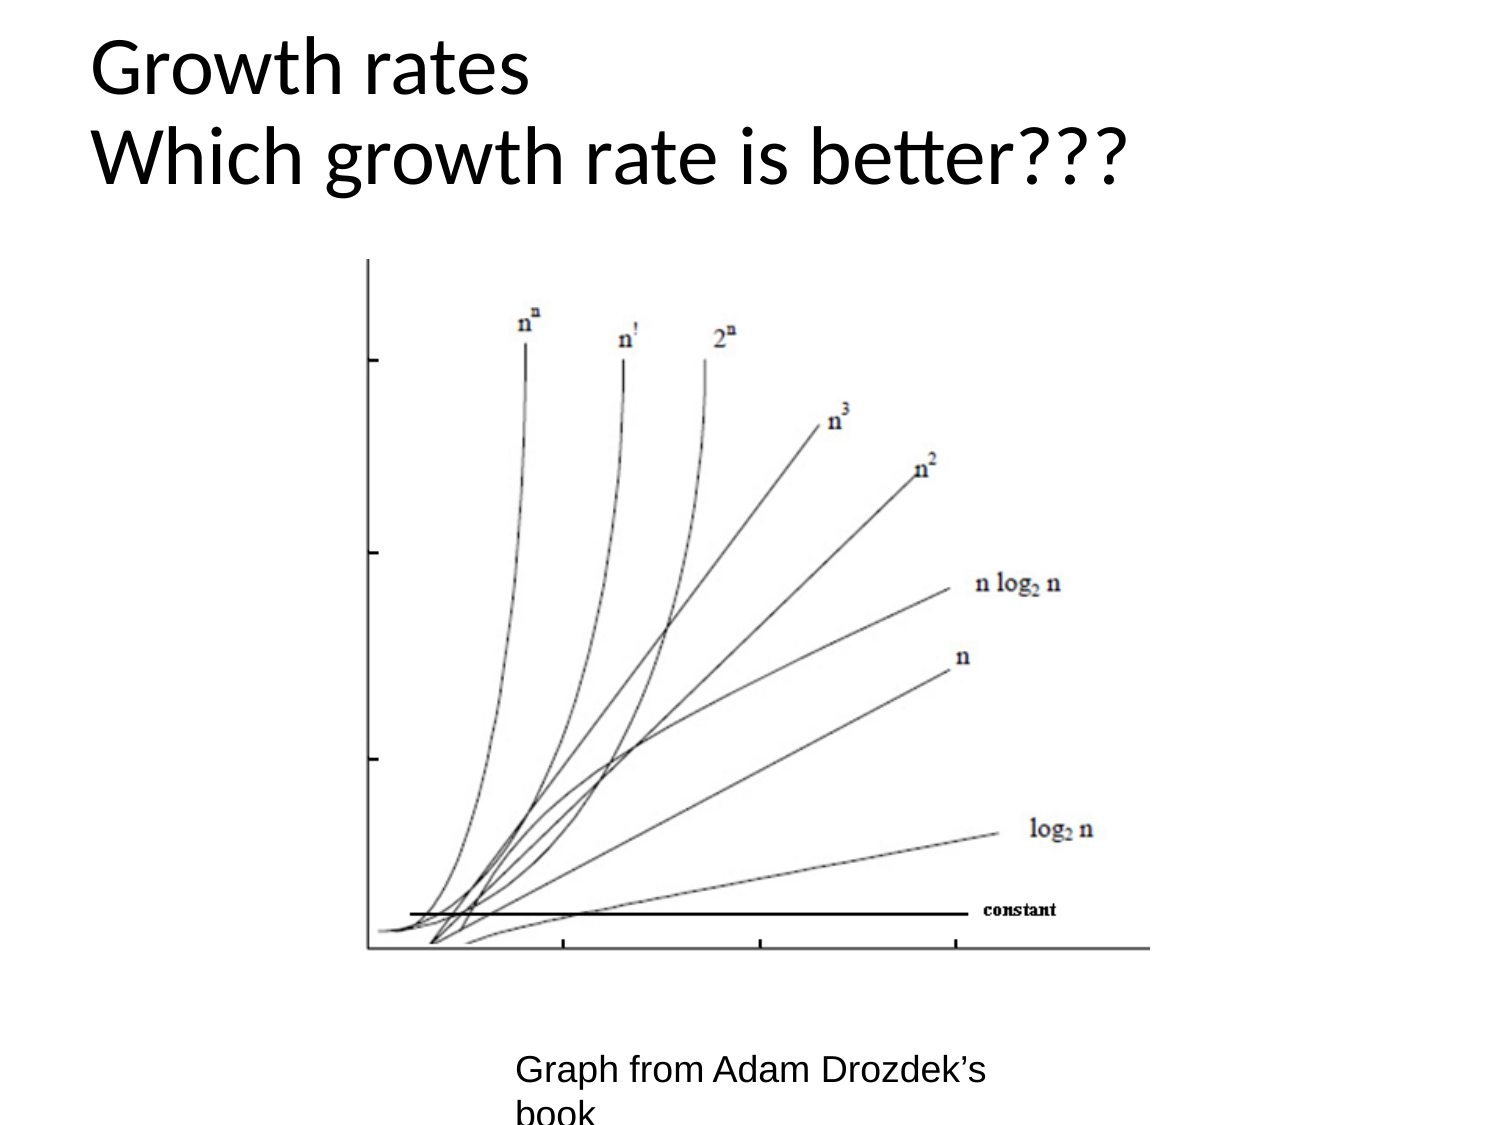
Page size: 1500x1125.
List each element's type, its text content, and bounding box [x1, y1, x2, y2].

text_box Graph from Adam Drozdek’s book [500, 1037, 1058, 1125]
picture [357, 259, 1151, 963]
title Growth rates Which growth rate is better??? [75, 12, 1425, 213]
